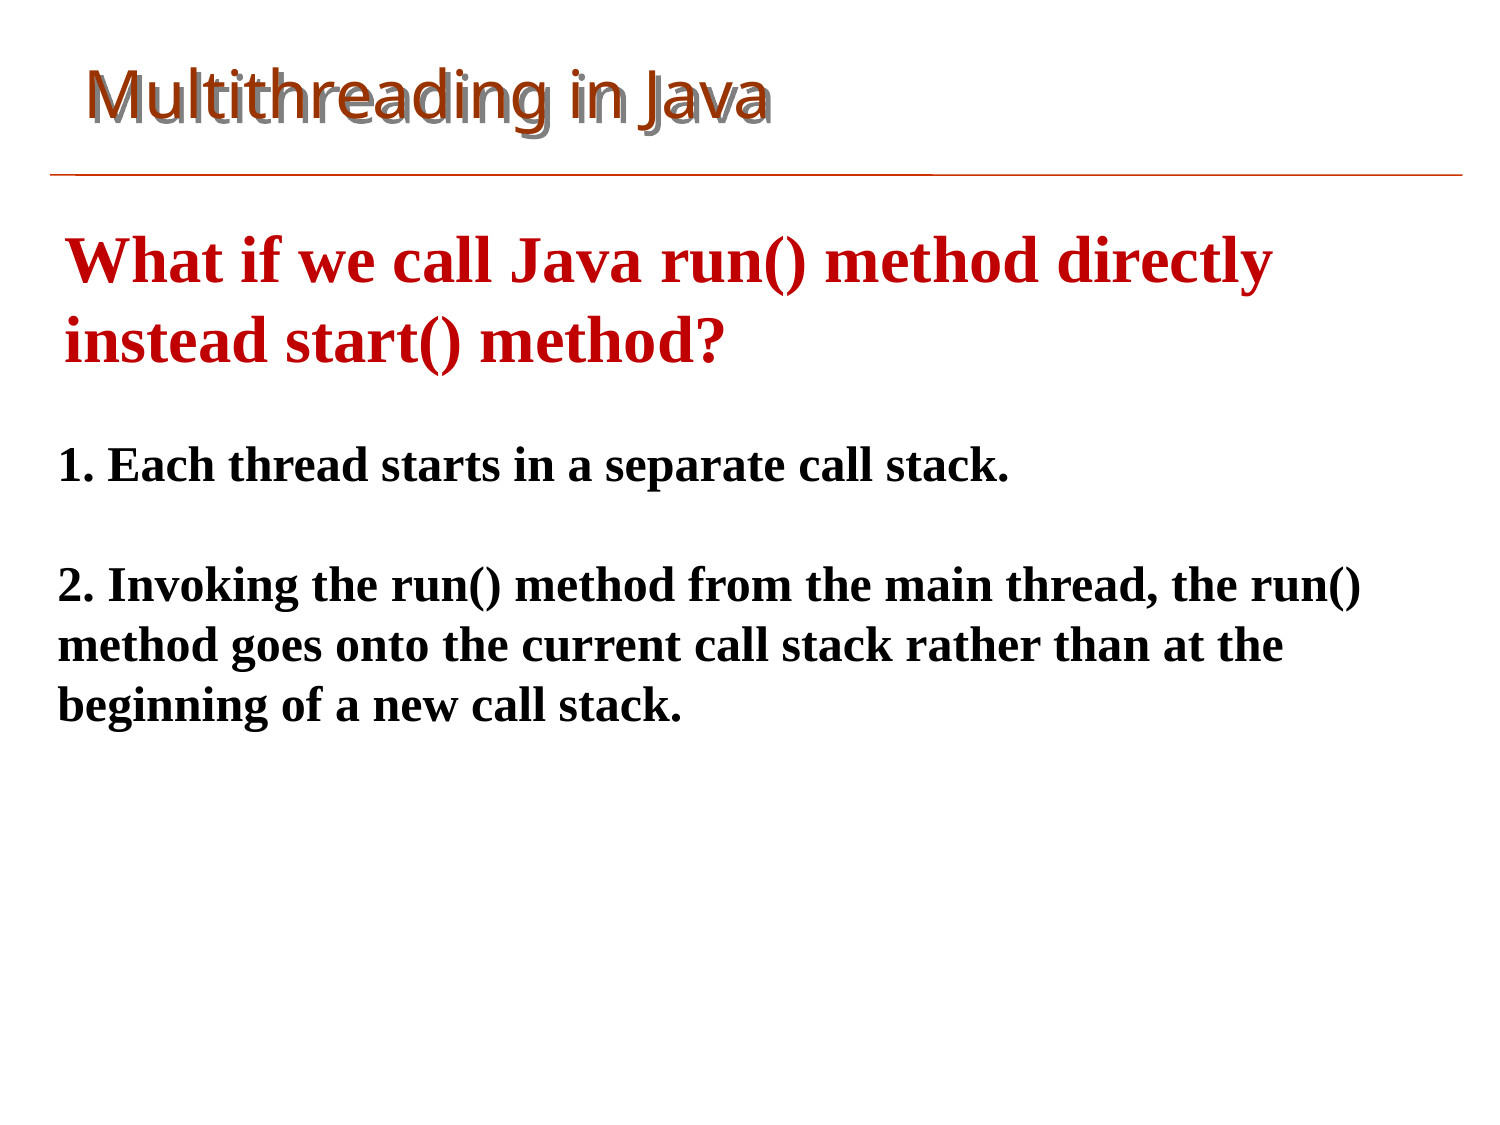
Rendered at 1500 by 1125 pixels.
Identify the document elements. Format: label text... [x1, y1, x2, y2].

text_box 1. Each thread starts in a separate call stack. 2. Invoking the run() method from the main thread, the run() method goes onto the current call stack rather than at the beginning of a new call stack. [42, 303, 1453, 1001]
text_box Multithreading in Java [68, 44, 969, 140]
text_box What if we call Java run() method directly instead start() method? [49, 208, 1339, 303]
